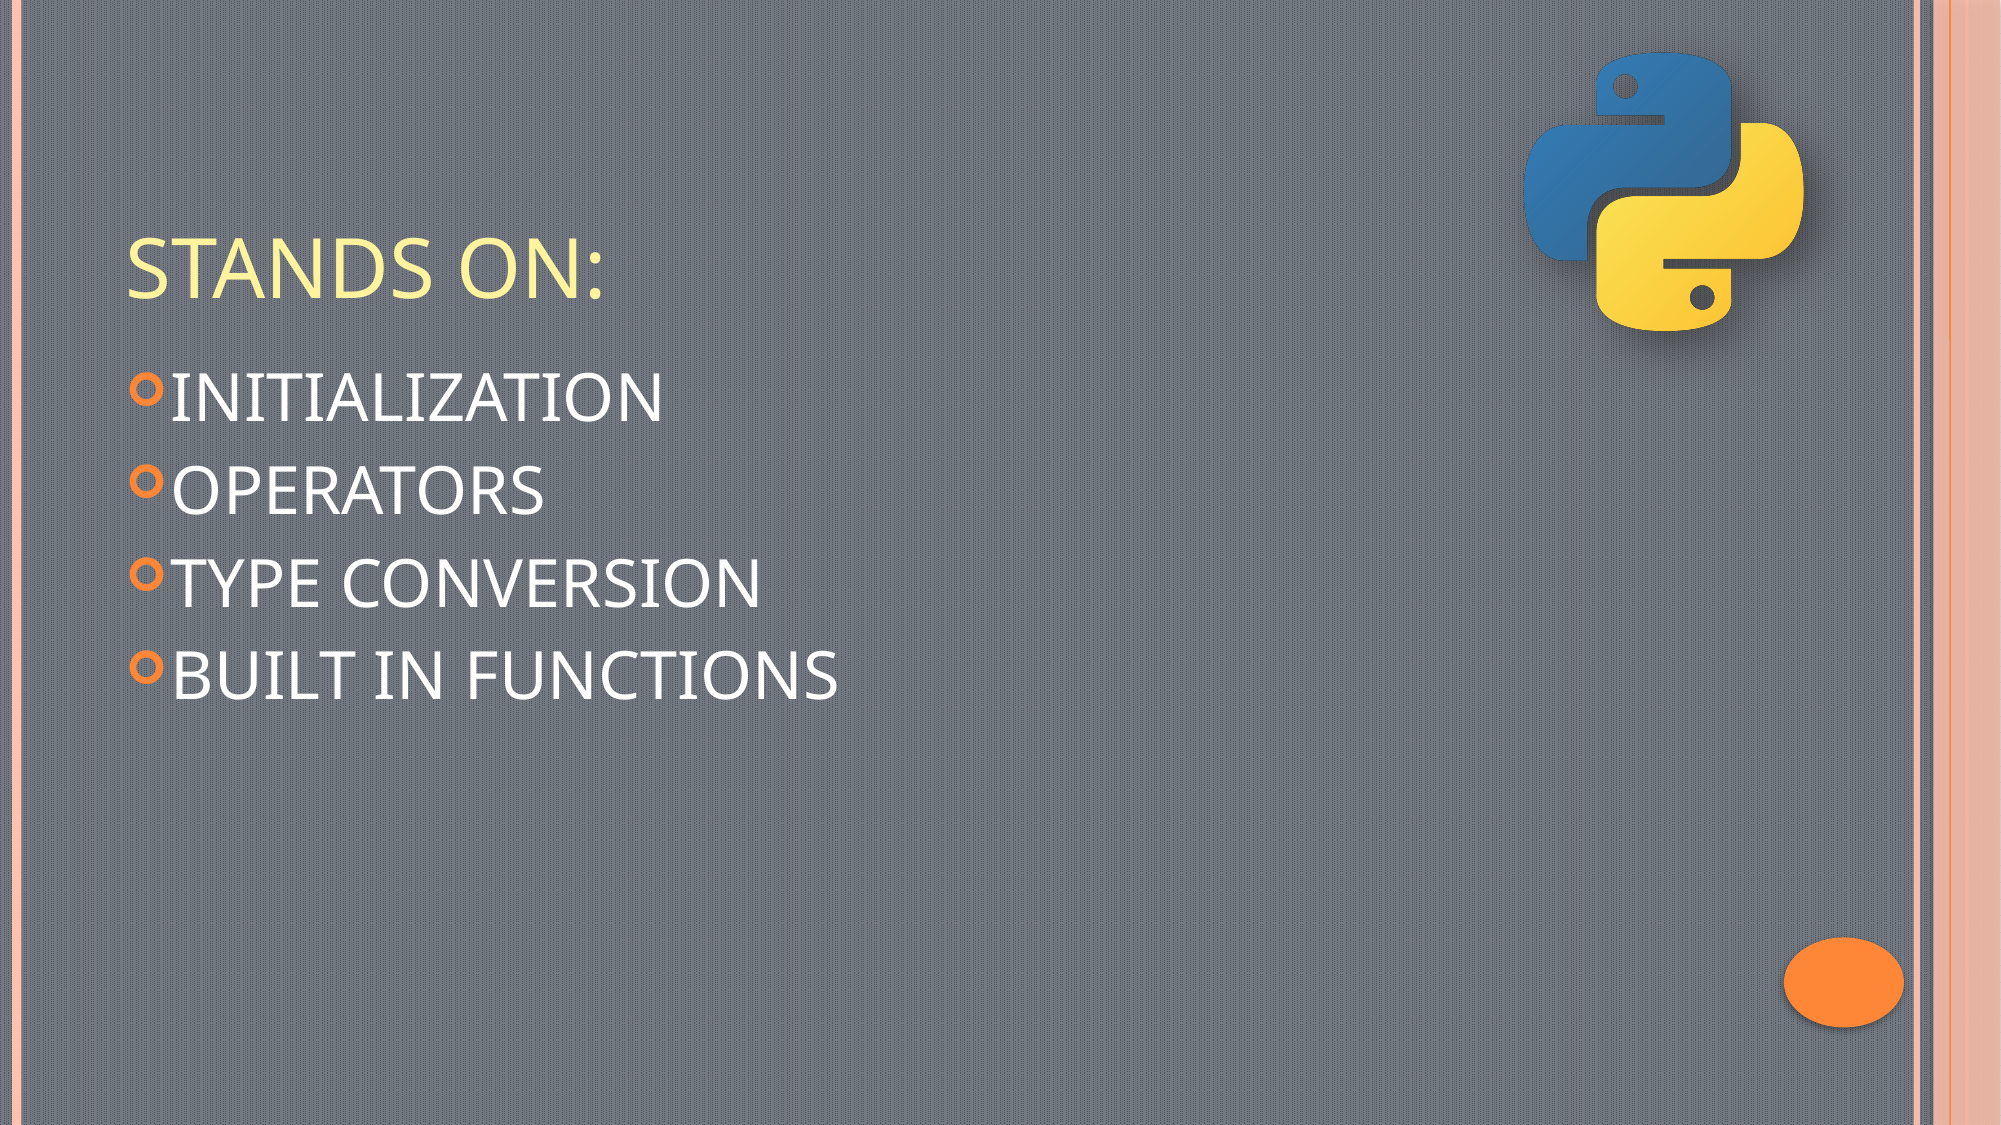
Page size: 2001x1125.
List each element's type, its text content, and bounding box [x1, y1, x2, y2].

picture [1512, 42, 1814, 344]
title STANDS ON: [111, 176, 882, 323]
list INITIALIZATION OPERATORS TYPE CONVERSION BUILT IN FUNCTIONS [111, 347, 990, 772]
